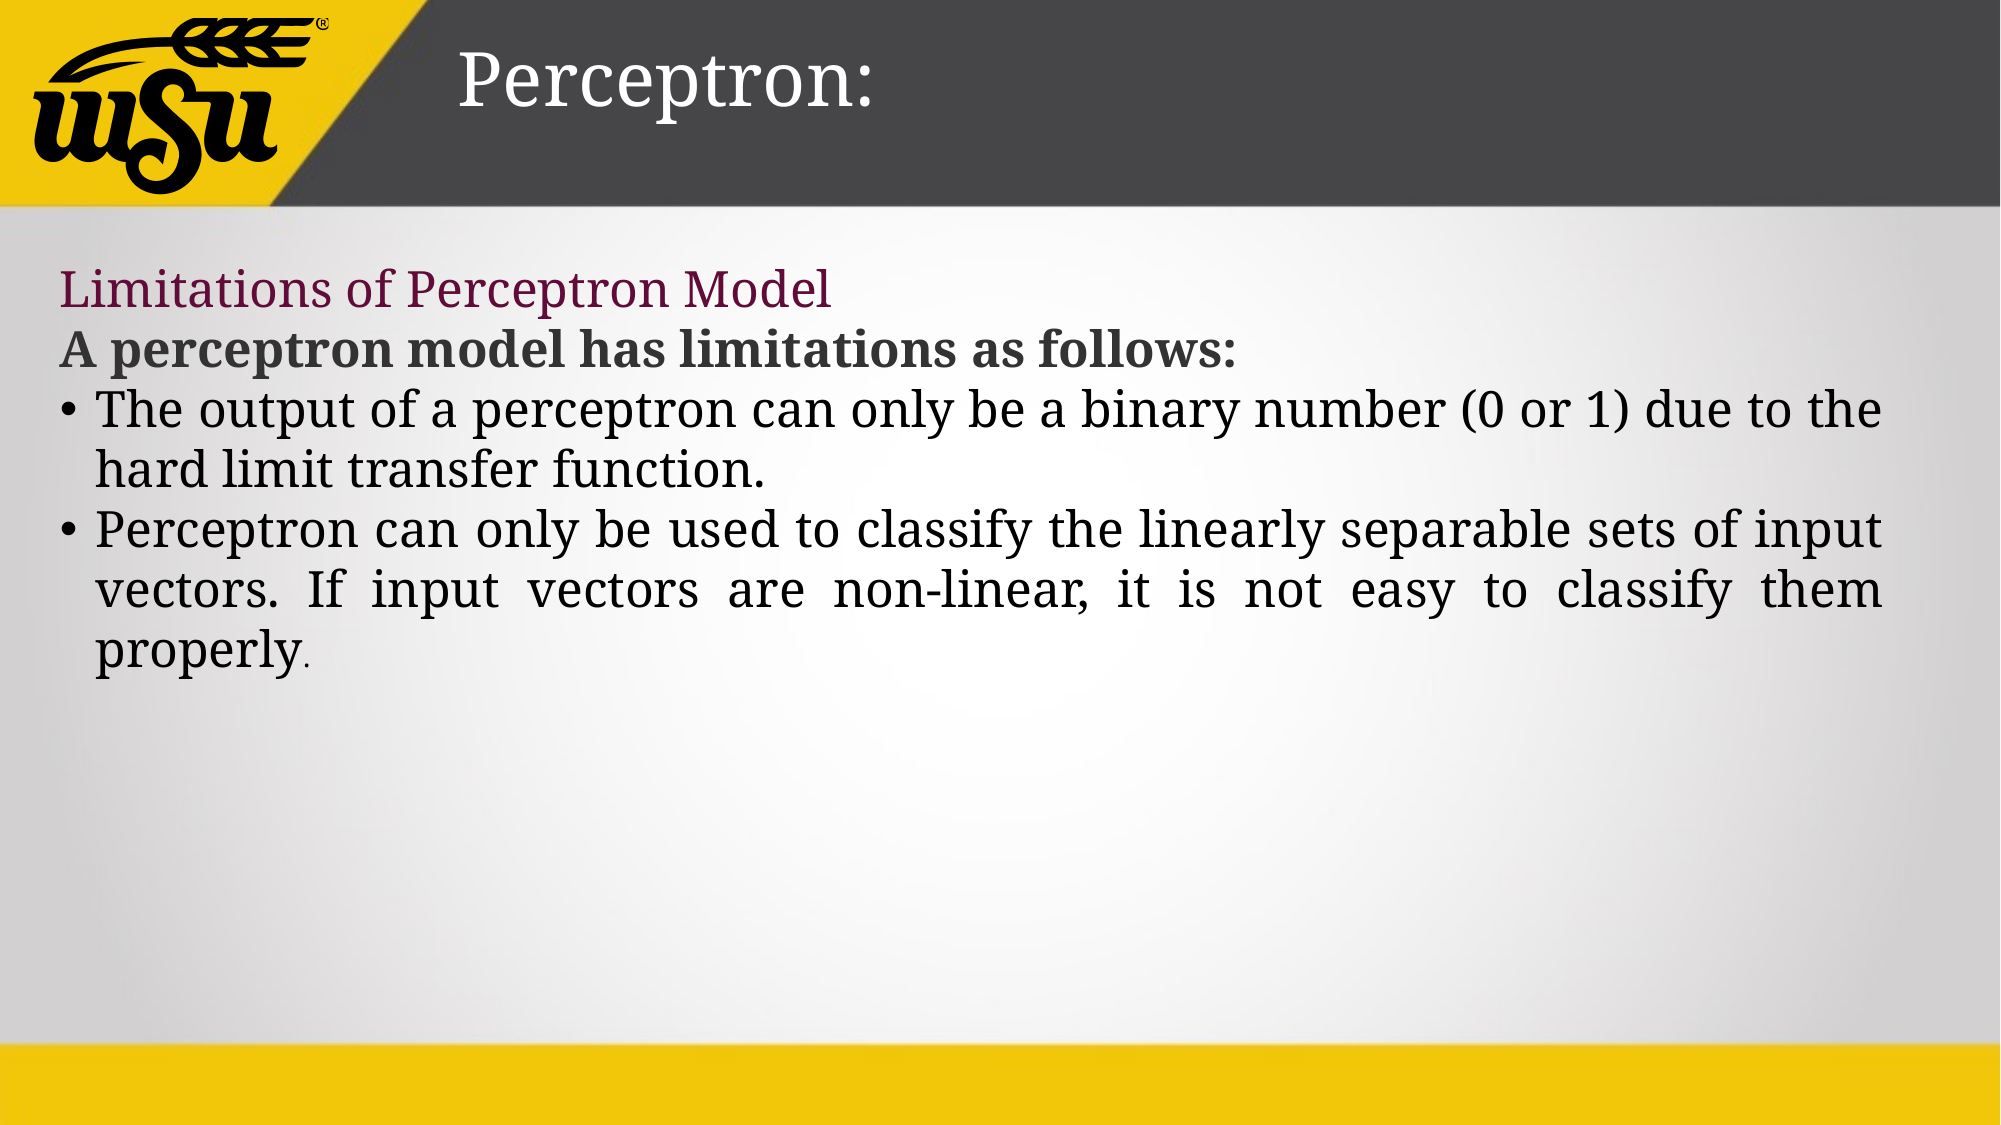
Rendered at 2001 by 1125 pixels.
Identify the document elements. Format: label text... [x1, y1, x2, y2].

picture [0, 0, 2001, 1125]
text_box Limitations of Perceptron Model A perceptron model has limitations as follows: The output of a perceptron can only be a binary number (0 or 1) due to the hard limit transfer function. Perceptron can only be used to classify the linearly separable sets of input vectors. If input vectors are non-linear, it is not easy to classify them properly. [44, 250, 1899, 721]
list Perceptron: [412, 34, 1875, 180]
